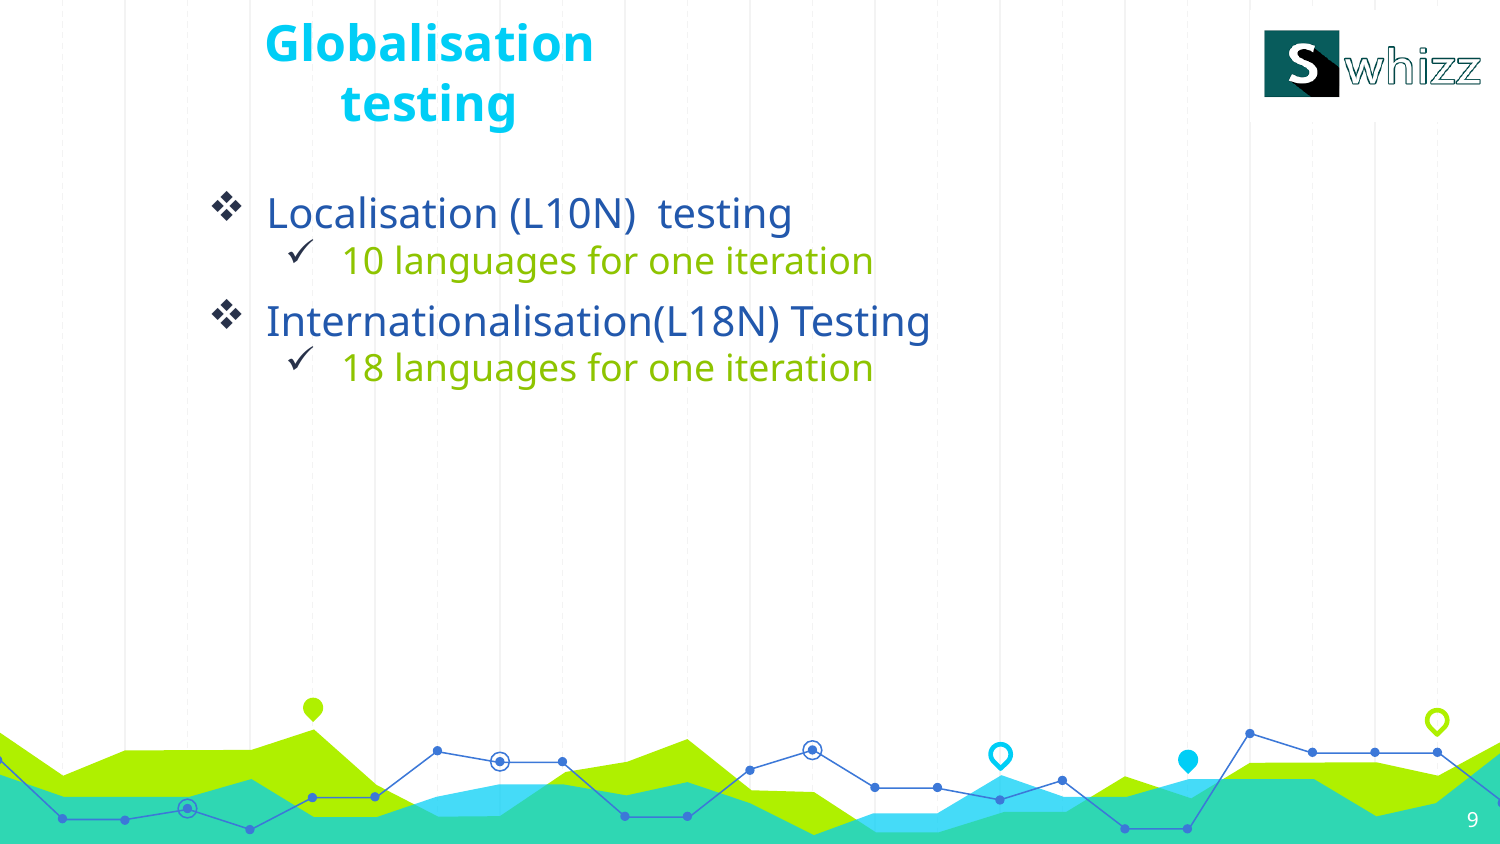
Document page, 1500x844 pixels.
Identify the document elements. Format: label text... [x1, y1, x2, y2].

slide_number 9 [1403, 791, 1494, 844]
picture [1250, 10, 1498, 122]
title Globalisation testing [171, 46, 688, 147]
list Localisation (L10N) testing 10 languages for one iteration Internationalisation(L18N) Testing 18 languages for one iteration [176, 171, 1325, 568]
